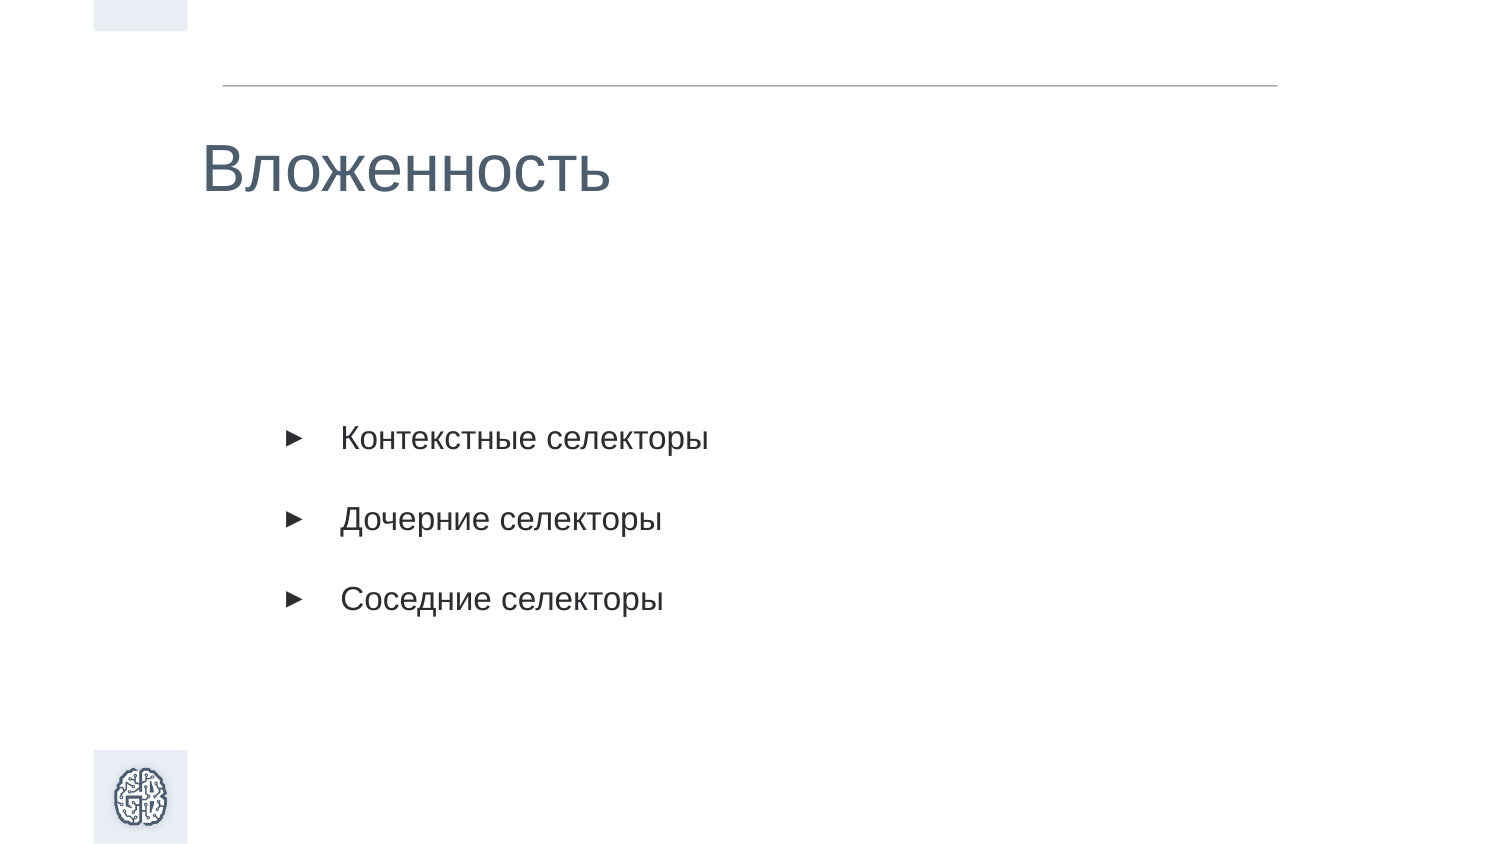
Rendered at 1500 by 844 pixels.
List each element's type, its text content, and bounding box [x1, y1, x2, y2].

picture [106, 760, 175, 834]
list Контекстные селекторы Дочерние селекторы Соседние селекторы [186, 267, 1326, 746]
text_box Вложенность [186, 94, 1311, 235]
